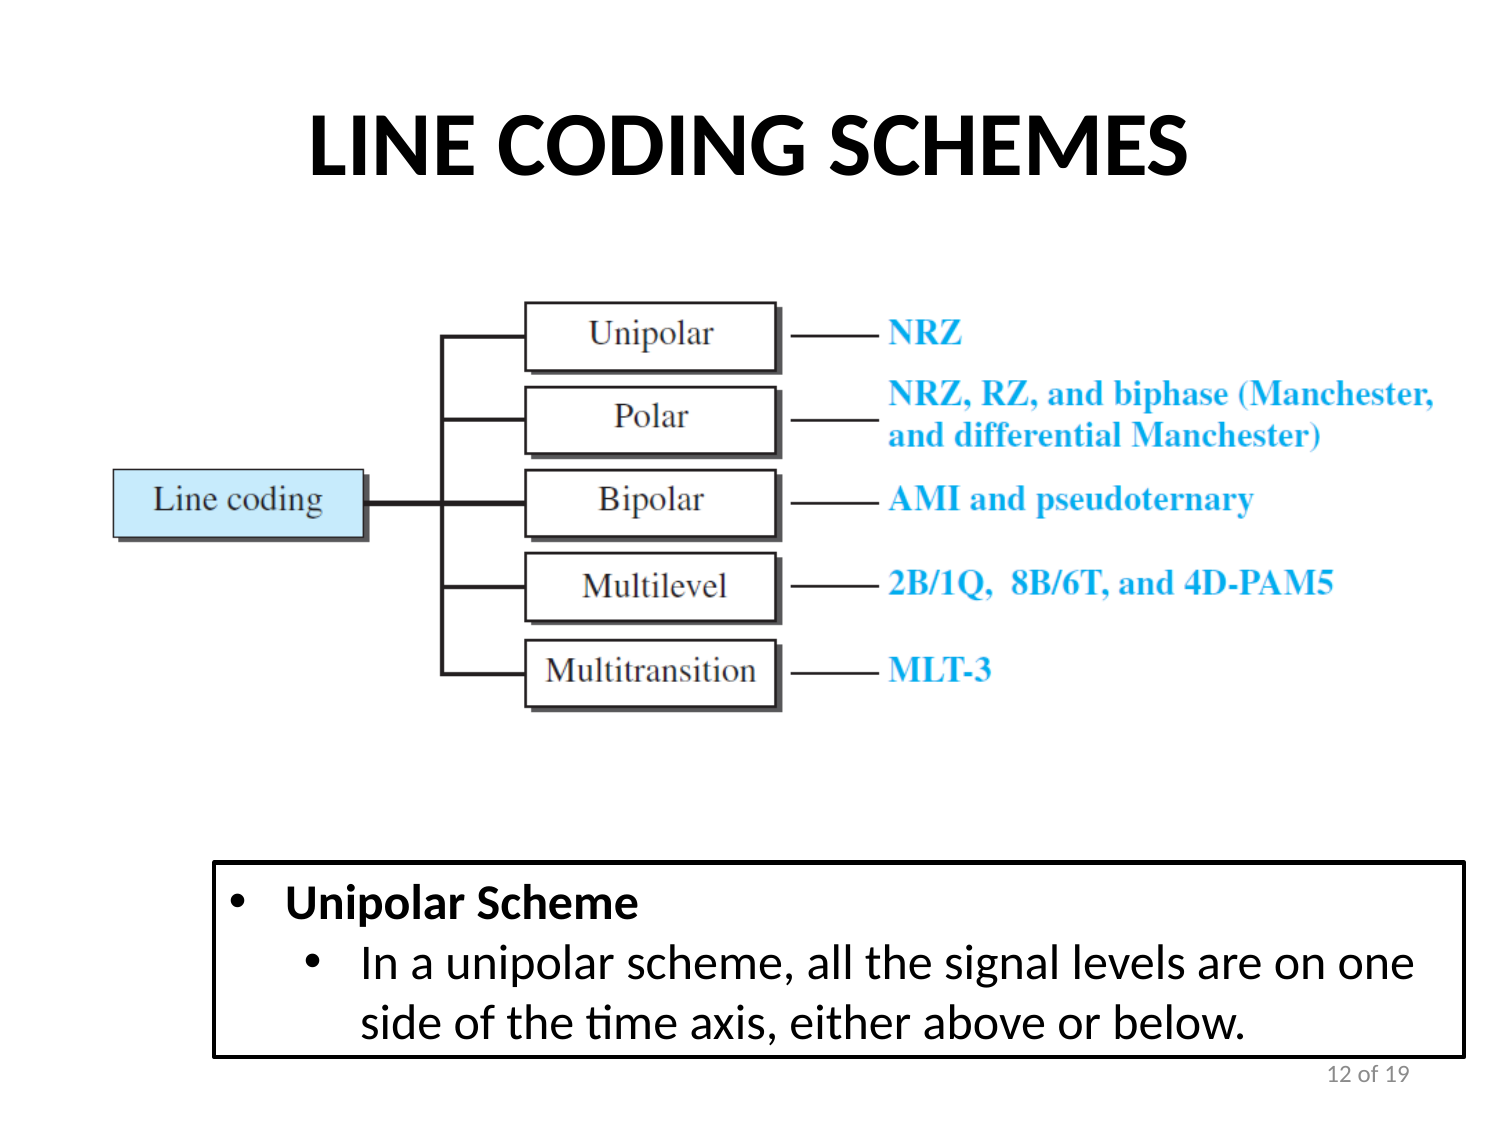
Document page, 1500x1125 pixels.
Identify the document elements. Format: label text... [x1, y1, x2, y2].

slide_number 12 of 19 [1074, 1059, 1425, 1103]
title Line Coding Schemes [75, 45, 1425, 233]
text_box Unipolar Scheme In a unipolar scheme, all the signal levels are on one side of the time axis, either above or below. [212, 860, 1466, 1059]
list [48, 274, 1500, 741]
